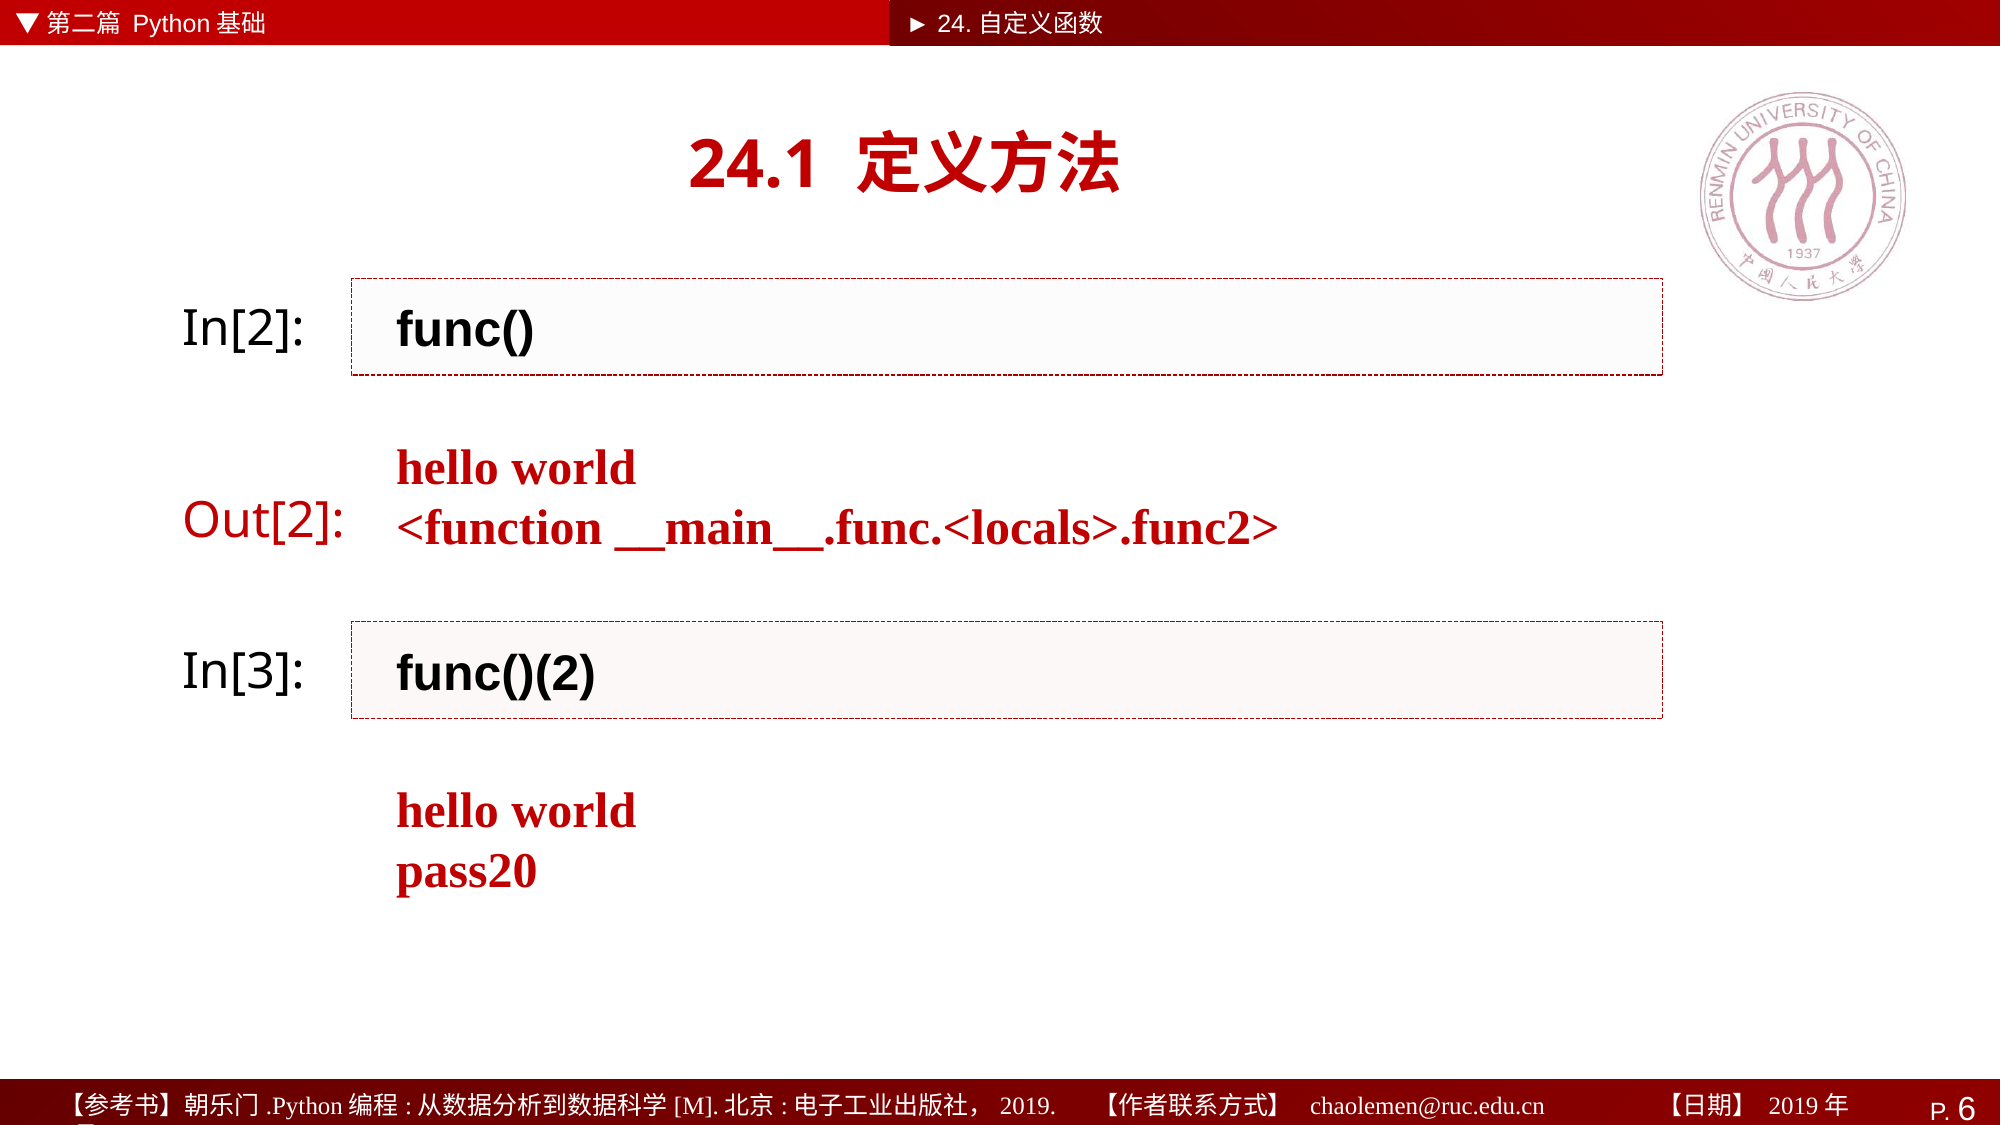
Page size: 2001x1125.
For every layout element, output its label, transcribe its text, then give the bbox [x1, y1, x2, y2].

picture [1696, 89, 1910, 304]
list ► 24.自定义函数 [890, 0, 1249, 43]
title 24.1 定义方法 [101, 92, 1710, 229]
list ▼第二篇 Python基础 [0, 0, 725, 43]
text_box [167, 621, 1663, 917]
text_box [167, 278, 1663, 575]
